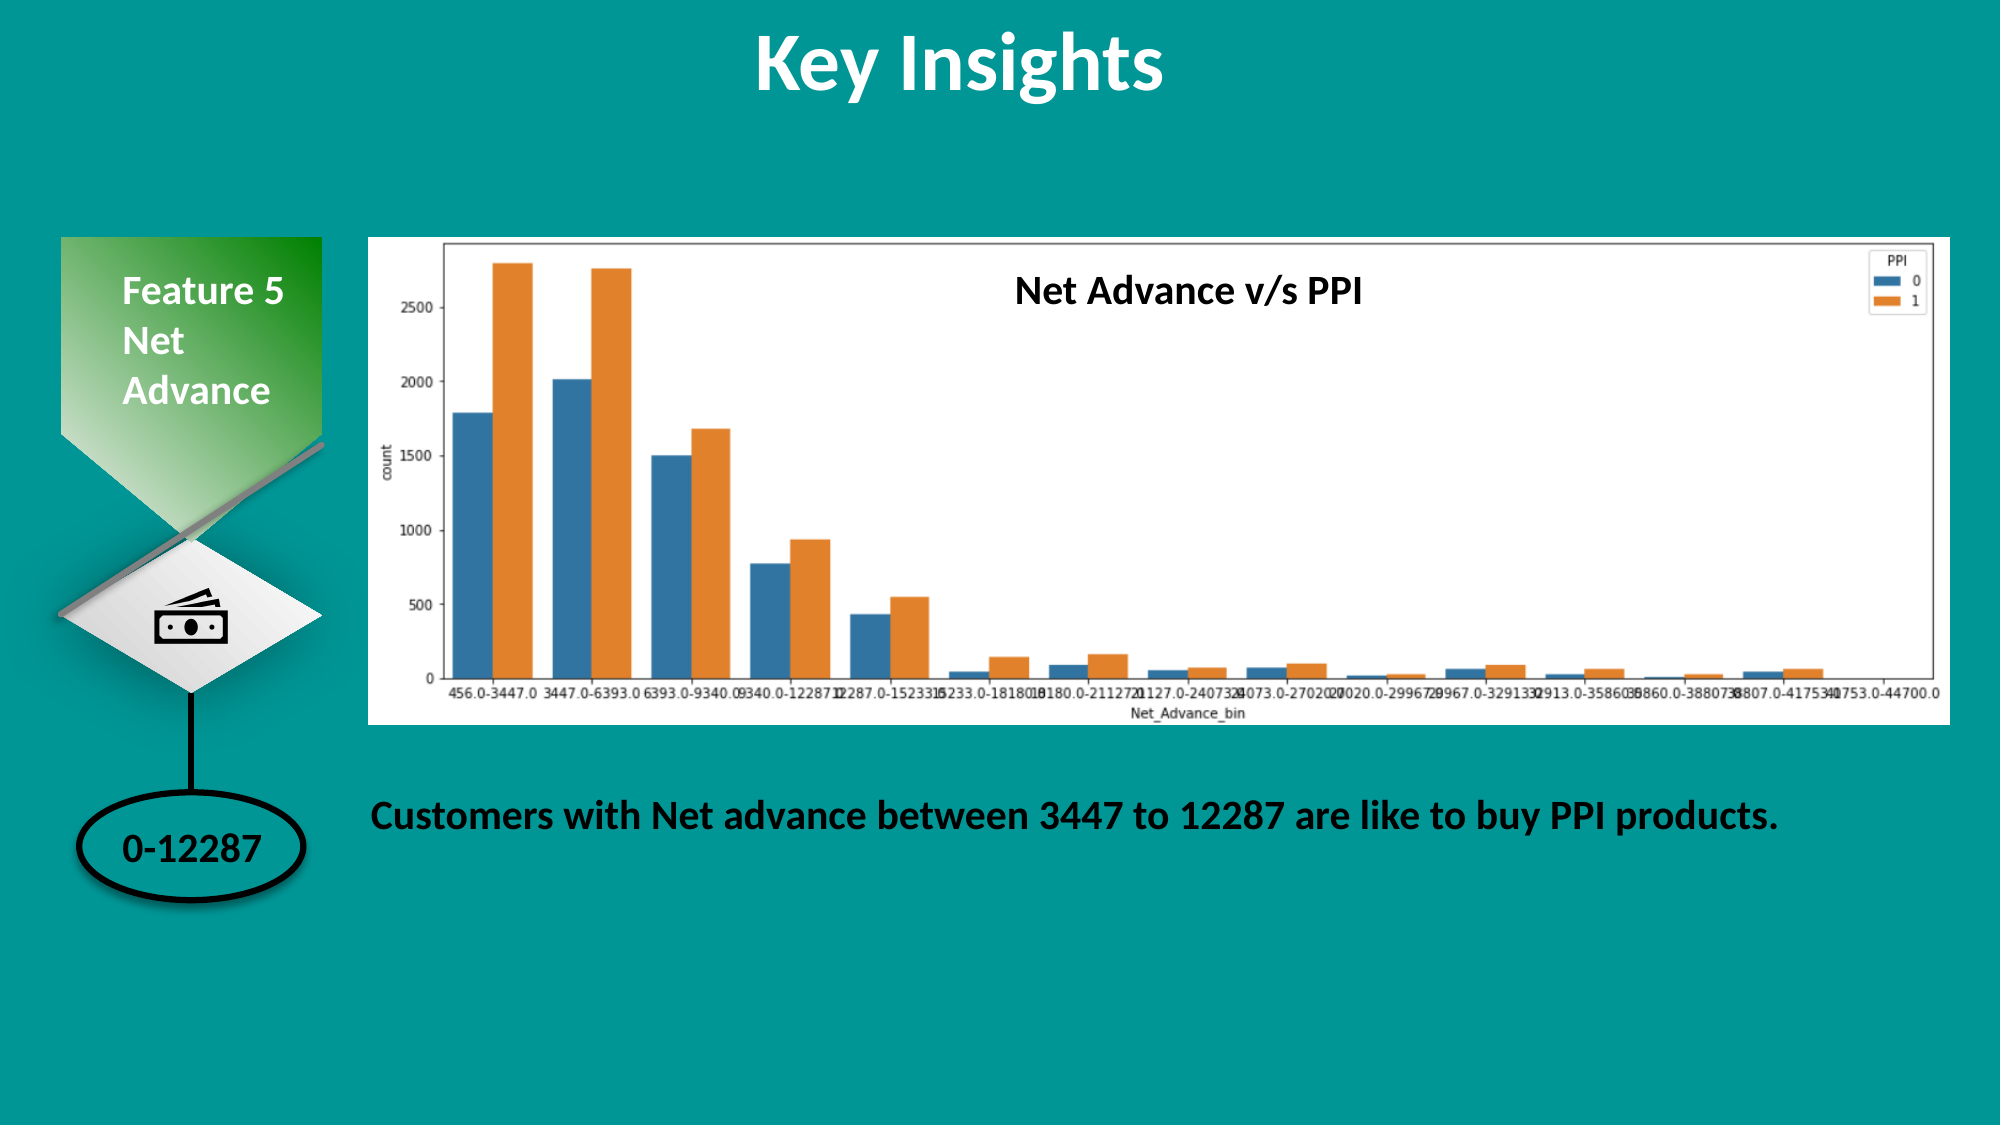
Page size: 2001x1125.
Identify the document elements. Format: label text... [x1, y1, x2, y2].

picture [368, 237, 1950, 725]
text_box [60, 237, 322, 693]
text_box 0-12287 [107, 813, 350, 879]
picture [151, 577, 231, 657]
text_box Key Insights [740, 0, 1239, 115]
text_box Customers with Net advance between 3447 to 12287 are like to buy PPI products. [355, 780, 1893, 846]
text_box [78, 791, 283, 902]
